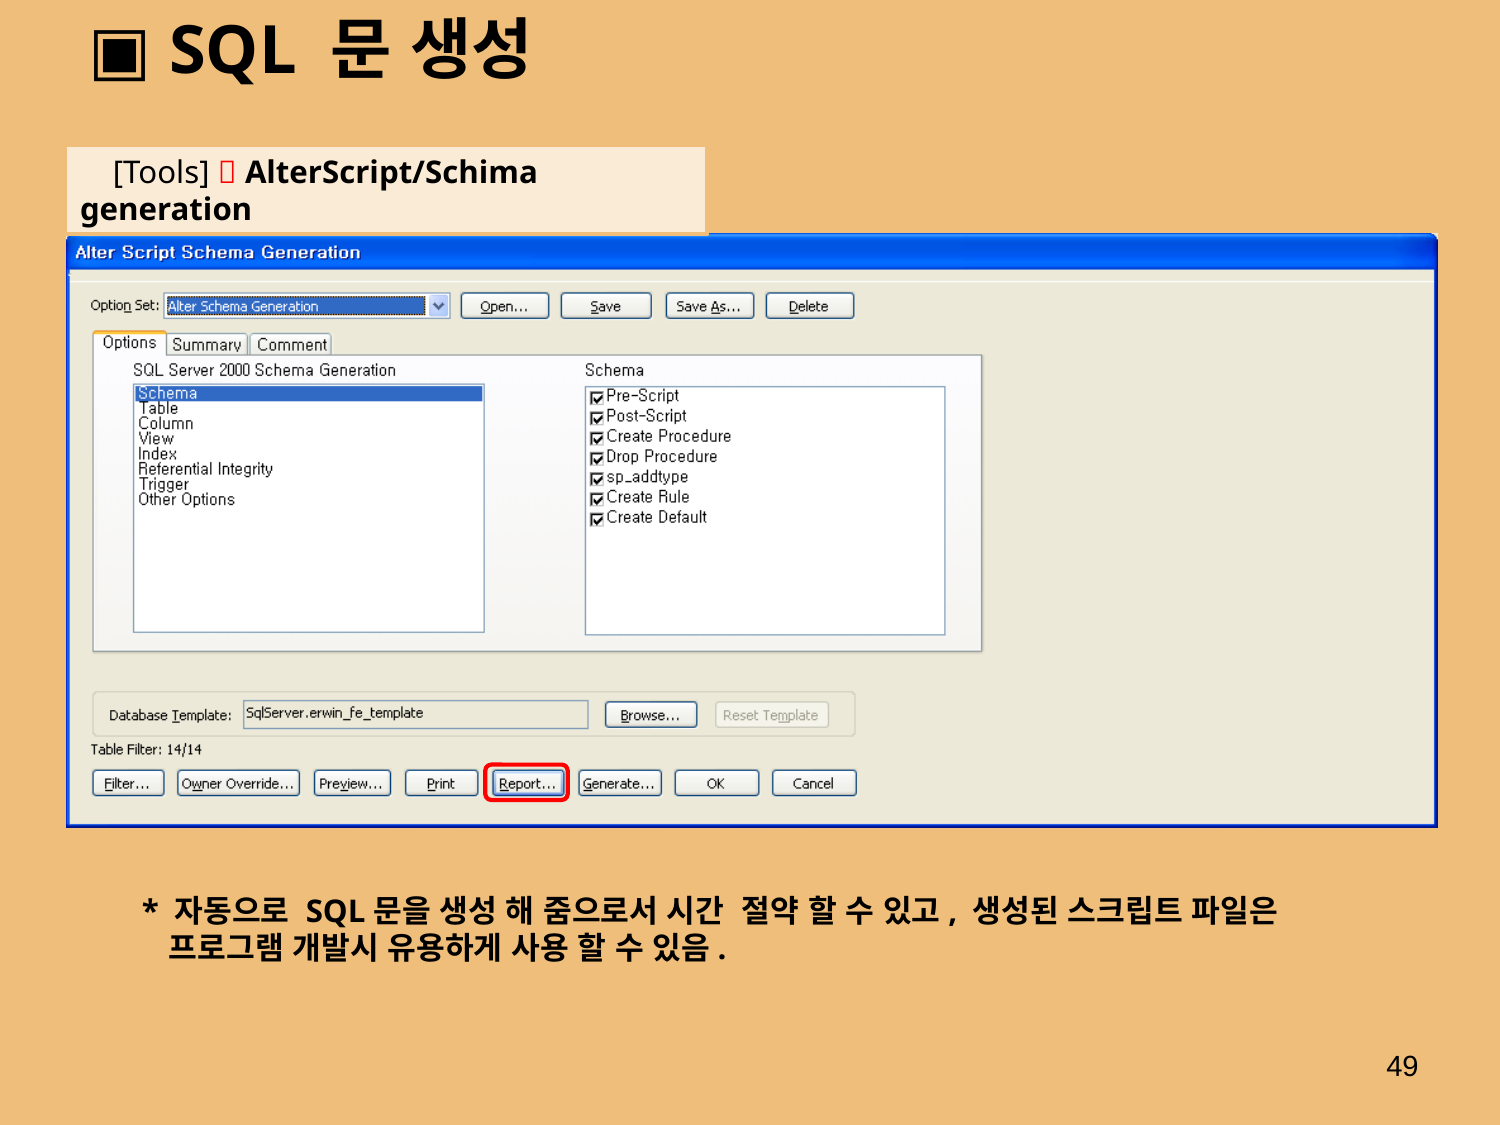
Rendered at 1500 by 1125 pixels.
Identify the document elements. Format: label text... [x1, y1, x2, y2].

text_box [Tools]  AlterScript/Schima generation [63, 143, 709, 233]
slide_number 49 [1083, 1039, 1434, 1119]
title ▣ SQL 문 생성 [73, 0, 1426, 94]
text_box * 자동으로 SQL문을 생성 해 줌으로서 시간 절약 할 수 있고, 생성된 스크립트 파일은 프로그램 개발시 유용하게 사용 할 수 있음. [94, 883, 1302, 974]
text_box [66, 233, 1438, 829]
